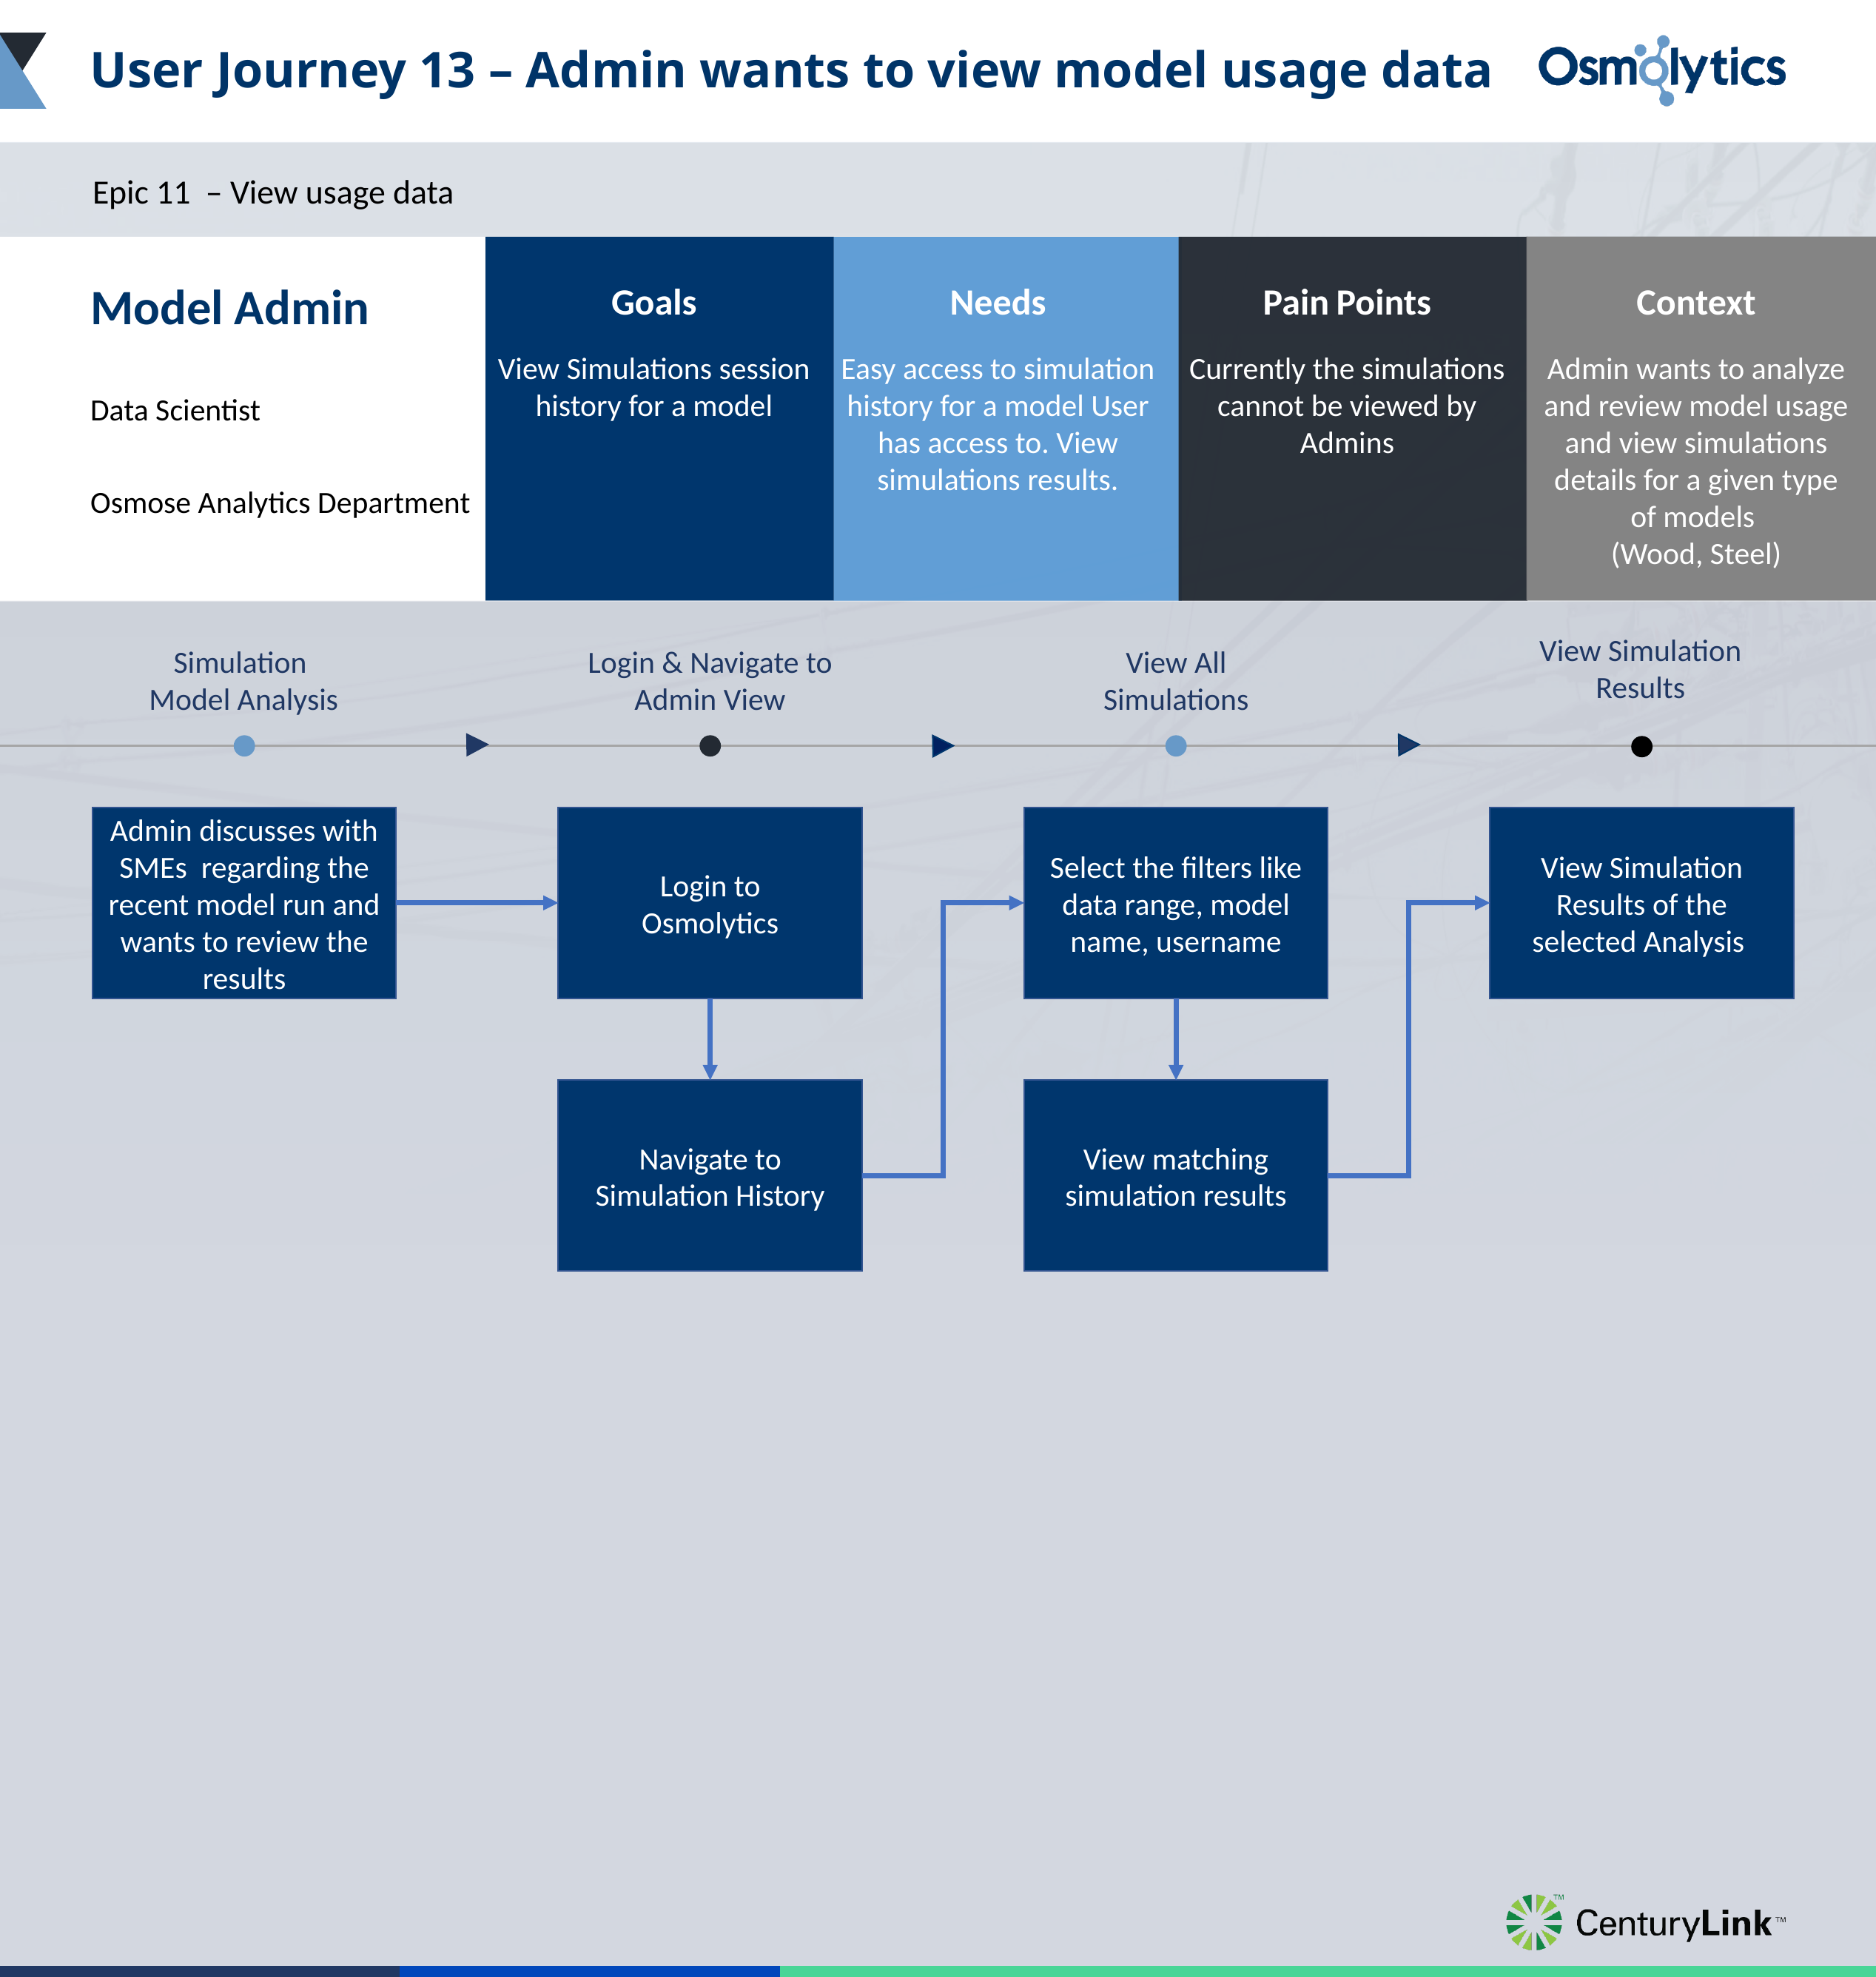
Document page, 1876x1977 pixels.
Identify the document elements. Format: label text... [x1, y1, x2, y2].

text_box View Simulation Results [1522, 625, 1759, 711]
text_box Easy access to simulation history for a model User has access to. View simulations results. [840, 349, 1157, 497]
text_box [932, 734, 955, 745]
text_box View All Simulations [1053, 637, 1299, 722]
text_box Context [1538, 278, 1855, 323]
text_box [1164, 746, 1188, 758]
text_box Select the filters like data range, model name, username [1023, 807, 1328, 999]
picture [1552, 35, 1786, 110]
text_box Pain Points [1189, 278, 1505, 323]
text_box View matching simulation results [1023, 1079, 1328, 1272]
text_box Login to Osmolytics [557, 807, 863, 999]
text_box Simulation Model Analysis [77, 637, 411, 722]
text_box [861, 902, 1024, 1176]
text_box Admin discusses with SMEs regarding the recent model run and wants to review the results [92, 807, 397, 999]
text_box [1398, 746, 1418, 757]
text_box [699, 746, 722, 758]
text_box View Simulations session history for a model [496, 349, 813, 423]
text_box [1164, 734, 1188, 745]
text_box Goals [497, 278, 813, 323]
text_box [465, 733, 489, 745]
text_box [699, 734, 722, 745]
text_box Model Admin Data Scientist Osmose Analytics Department [90, 269, 497, 526]
text_box Navigate to Simulation History [557, 1079, 863, 1272]
text_box [1630, 735, 1653, 745]
picture [1505, 1893, 1787, 1952]
text_box Admin wants to analyze and review model usage and view simulations details for a given type of models (Wood, Steel) [1538, 349, 1855, 571]
text_box [232, 734, 256, 745]
text_box [1630, 746, 1654, 759]
text_box [932, 746, 955, 758]
text_box Needs [840, 278, 1157, 323]
text_box Login & Navigate to Admin View [576, 637, 844, 722]
text_box [1397, 733, 1421, 745]
text_box View Simulation Results of the selected Analysis [1489, 807, 1795, 999]
text_box Epic 11 – View usage data [92, 164, 1780, 216]
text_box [1328, 902, 1490, 1176]
text_box Currently the simulations cannot be viewed by Admins [1189, 349, 1505, 460]
text_box User Journey 13 – Admin wants to view model usage data [78, 21, 1552, 121]
text_box [232, 746, 256, 758]
text_box [466, 746, 486, 757]
